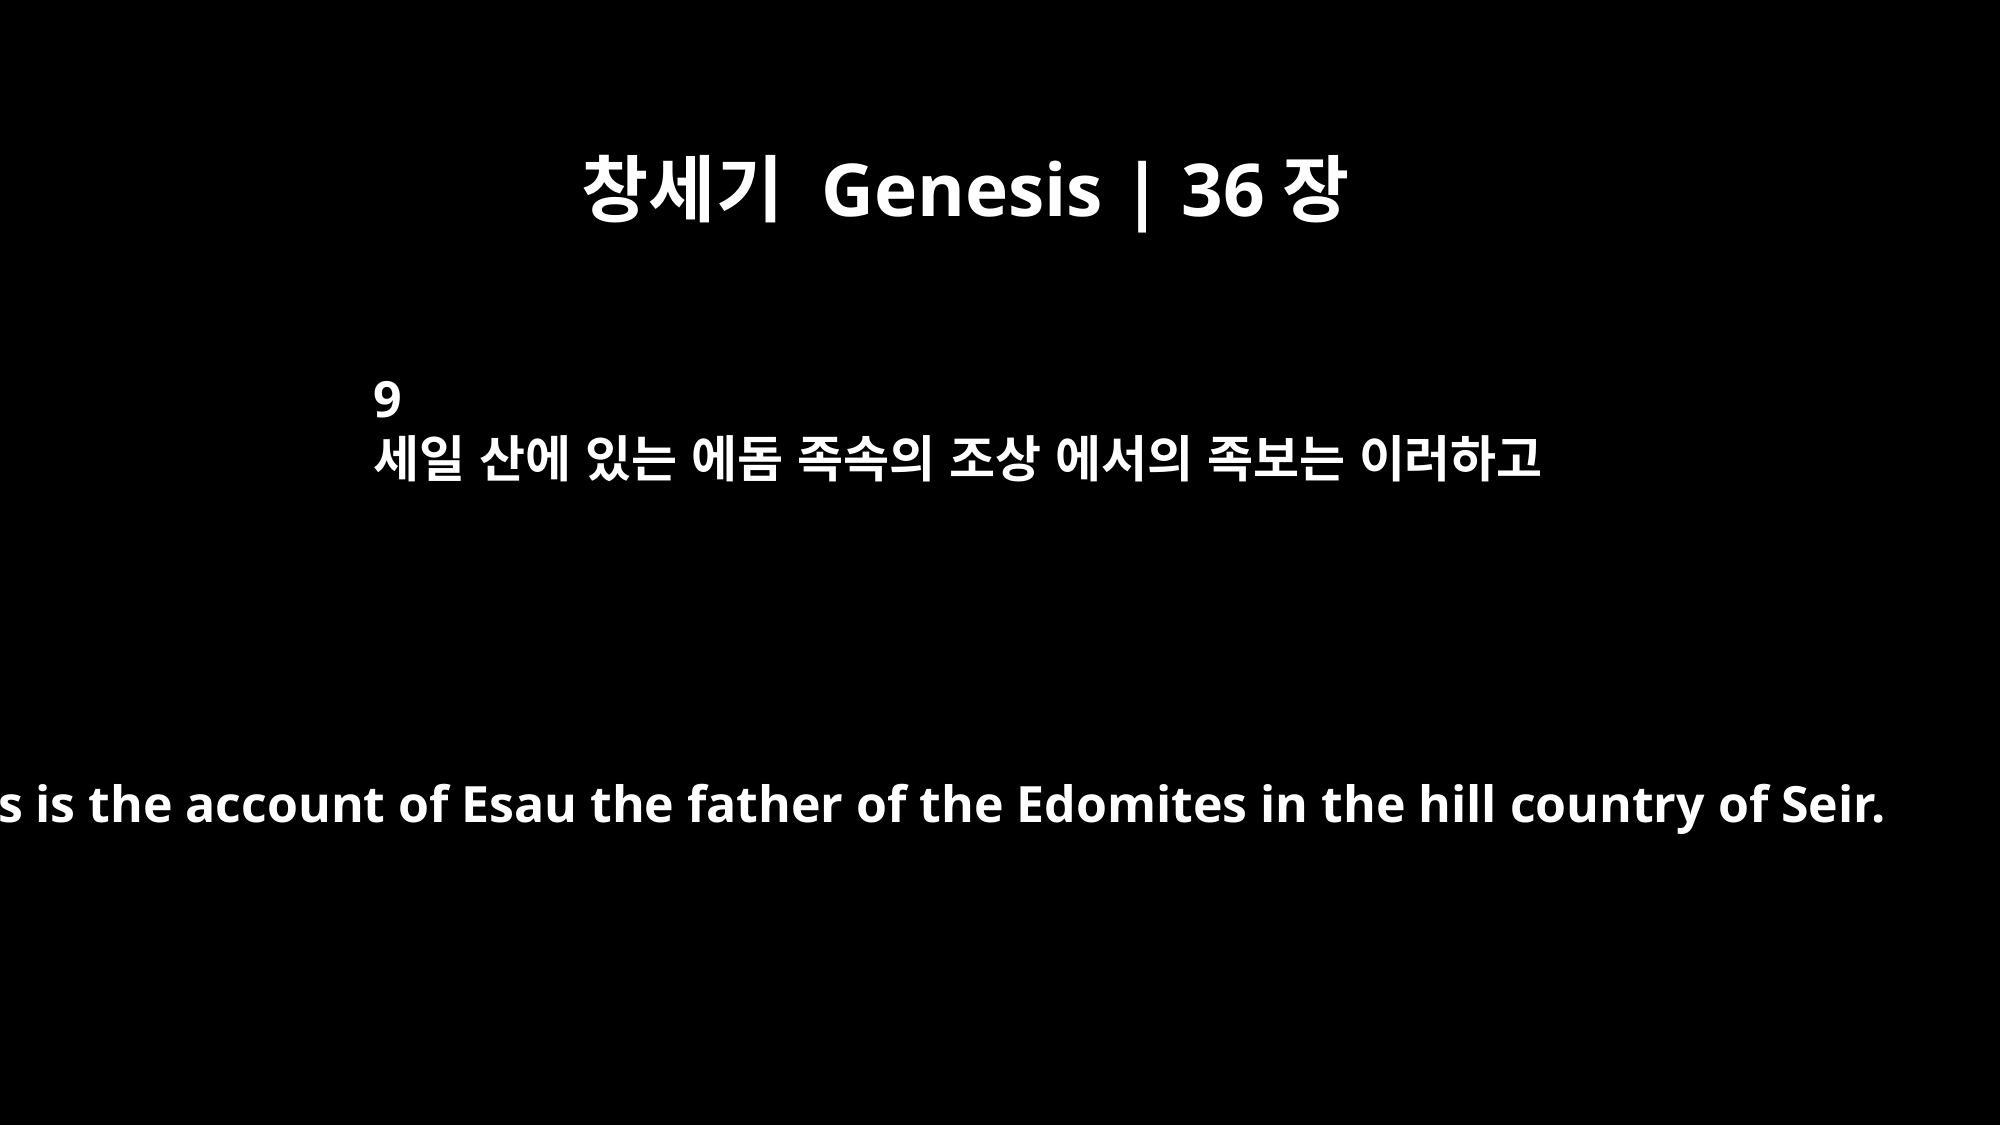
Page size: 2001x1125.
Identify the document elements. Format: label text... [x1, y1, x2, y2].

text_box 9 세일 산에 있는 에돔 족속의 조상 에서의 족보는 이러하고 [358, 359, 1559, 495]
text_box 창세기 Genesis | 36장 [566, 136, 1365, 239]
text_box This is the account of Esau the father of the Edomites in the hill country of Seir. [0, 764, 1902, 840]
